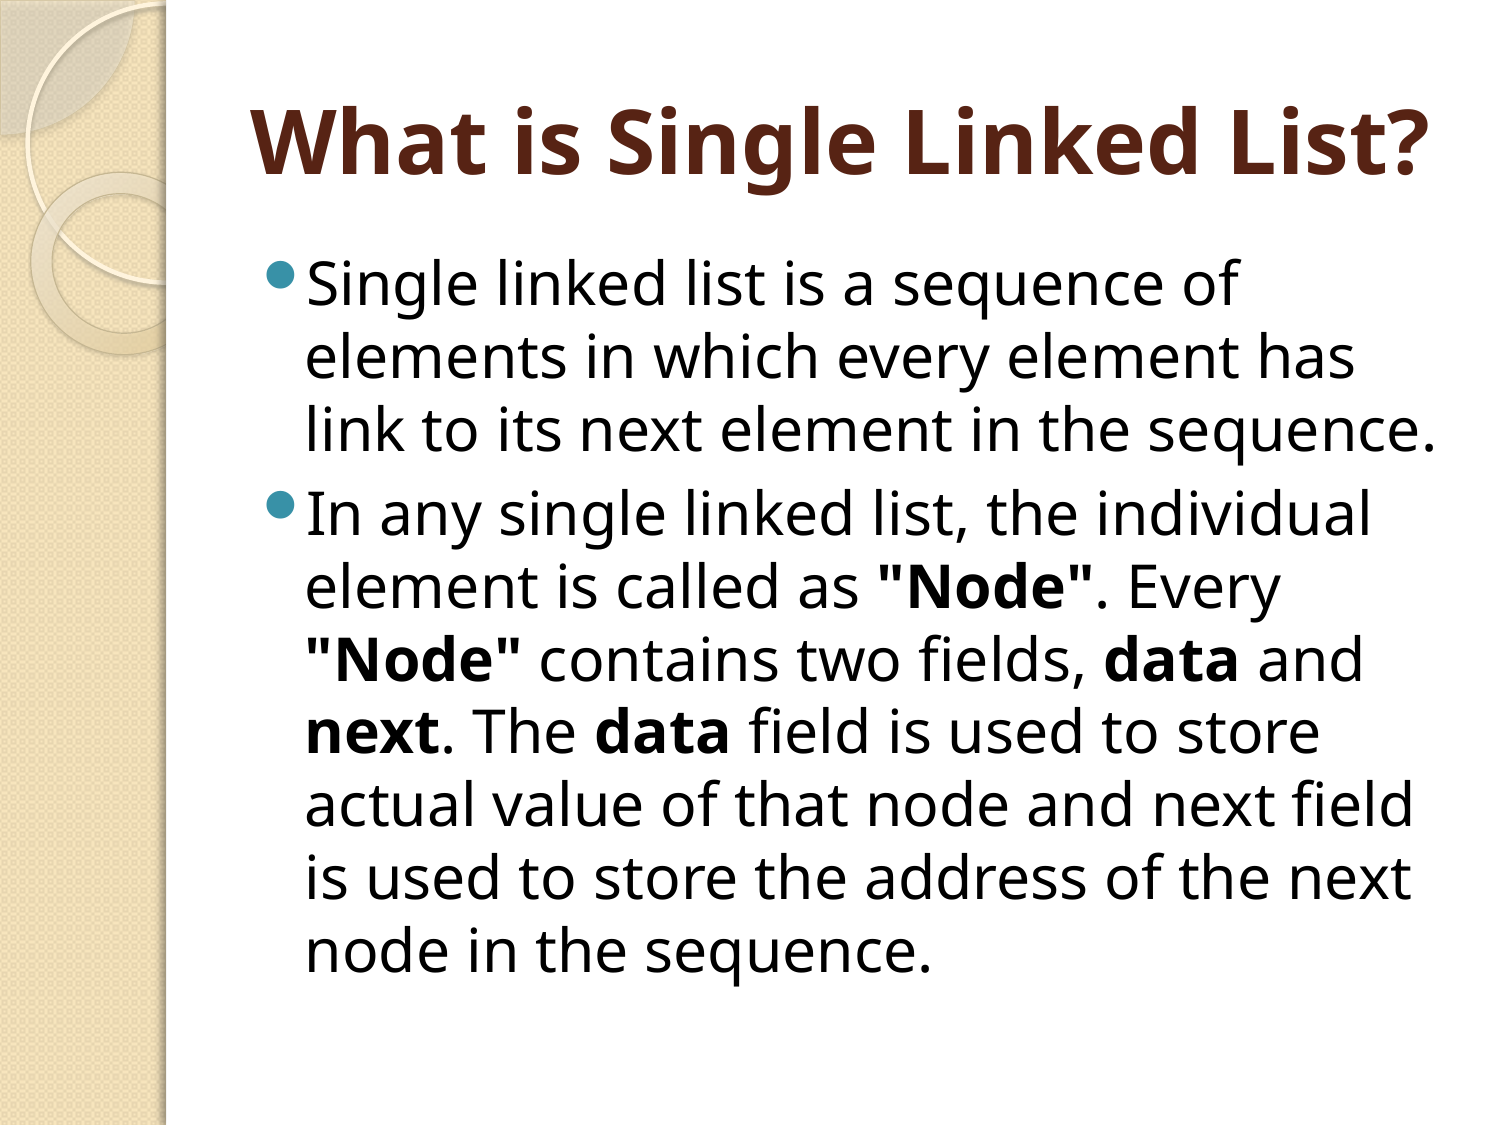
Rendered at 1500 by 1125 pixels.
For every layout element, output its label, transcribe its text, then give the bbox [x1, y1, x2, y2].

title What is Single Linked List? [235, 45, 1466, 233]
list Single linked list is a sequence of elements in which every element has link to its next element in the sequence. In any single linked list, the individual element is called as "Node". Every "Node" contains two fields, data and next. The data field is used to store actual value of that node and next field is used to store the address of the next node in the sequence. [235, 237, 1466, 1025]
